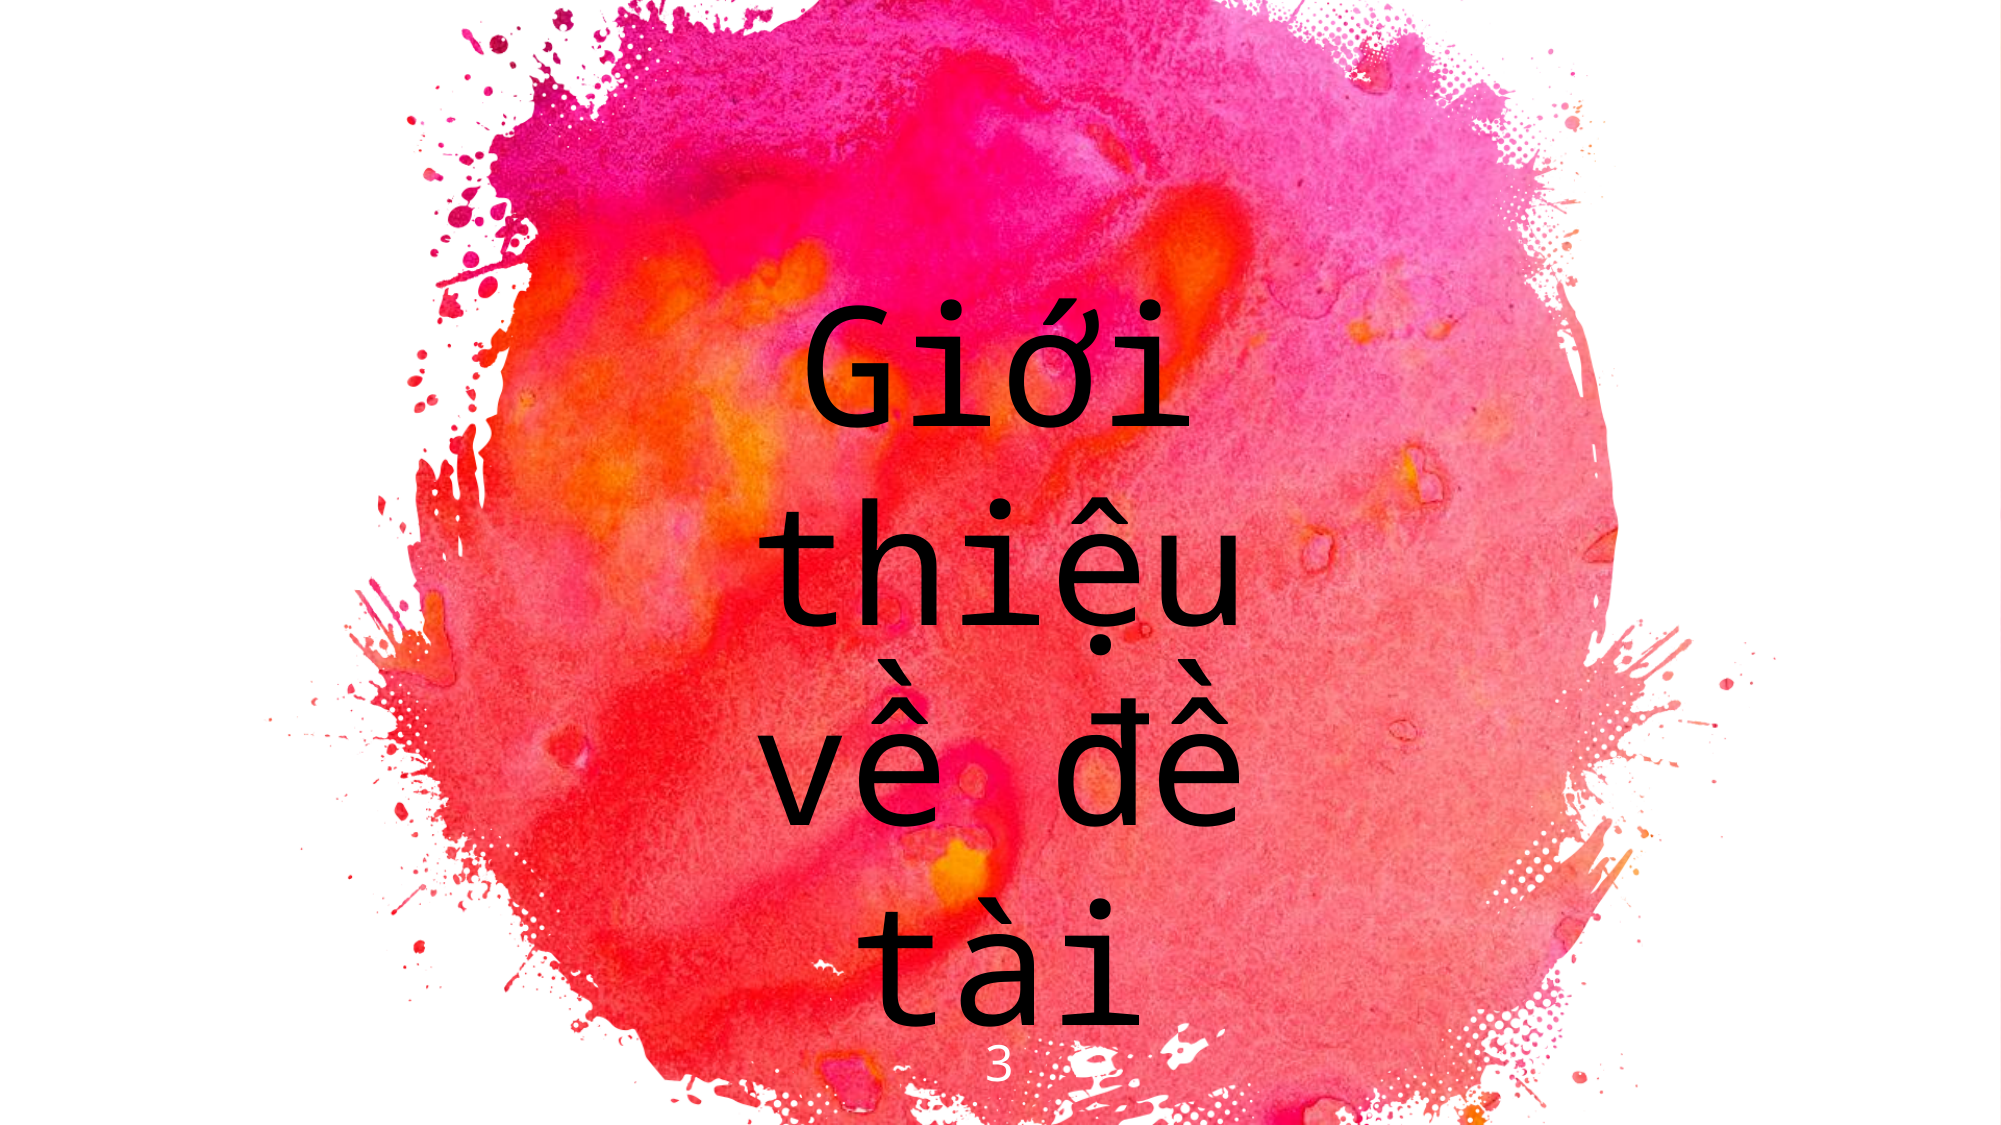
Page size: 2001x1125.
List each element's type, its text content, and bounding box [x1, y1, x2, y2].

picture [0, 0, 2001, 1125]
slide_number 3 [939, 1067, 1060, 1109]
text_box Giới thiệu về đề tài [604, 251, 1396, 1067]
